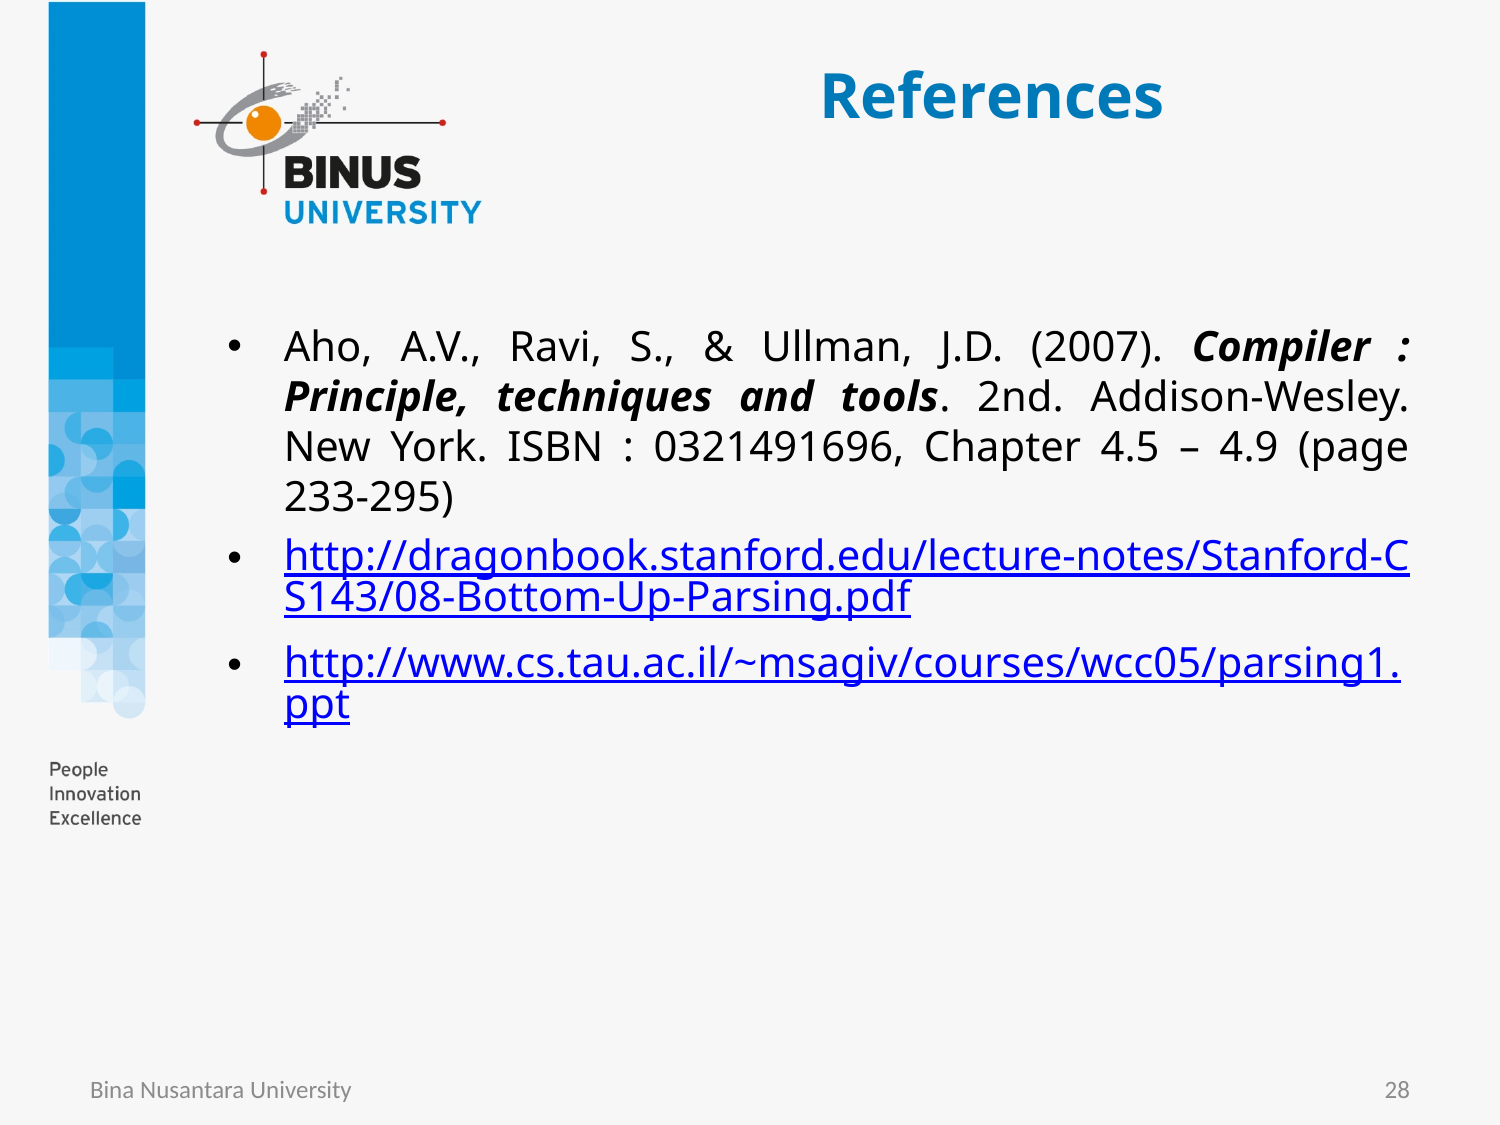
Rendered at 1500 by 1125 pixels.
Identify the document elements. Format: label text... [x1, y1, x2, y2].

title References [512, 37, 1472, 150]
slide_number 28 [1074, 1058, 1425, 1119]
slide_number Bina Nusantara University [75, 1058, 425, 1119]
picture [0, 0, 1500, 845]
list Aho, A.V., Ravi, S., & Ullman, J.D. (2007). Compiler : Principle, techniques and tools. 2nd. Addison-Wesley. New York. ISBN : 0321491696, Chapter 4.5 – 4.9 (page 233-295) http://dragonbook.stanford.edu/lecture-notes/Stanford-CS143/08-Bottom-Up-Parsing.pdf http://www.cs.tau.ac.il/~msagiv/courses/wcc05/parsing1.ppt [212, 312, 1425, 1005]
